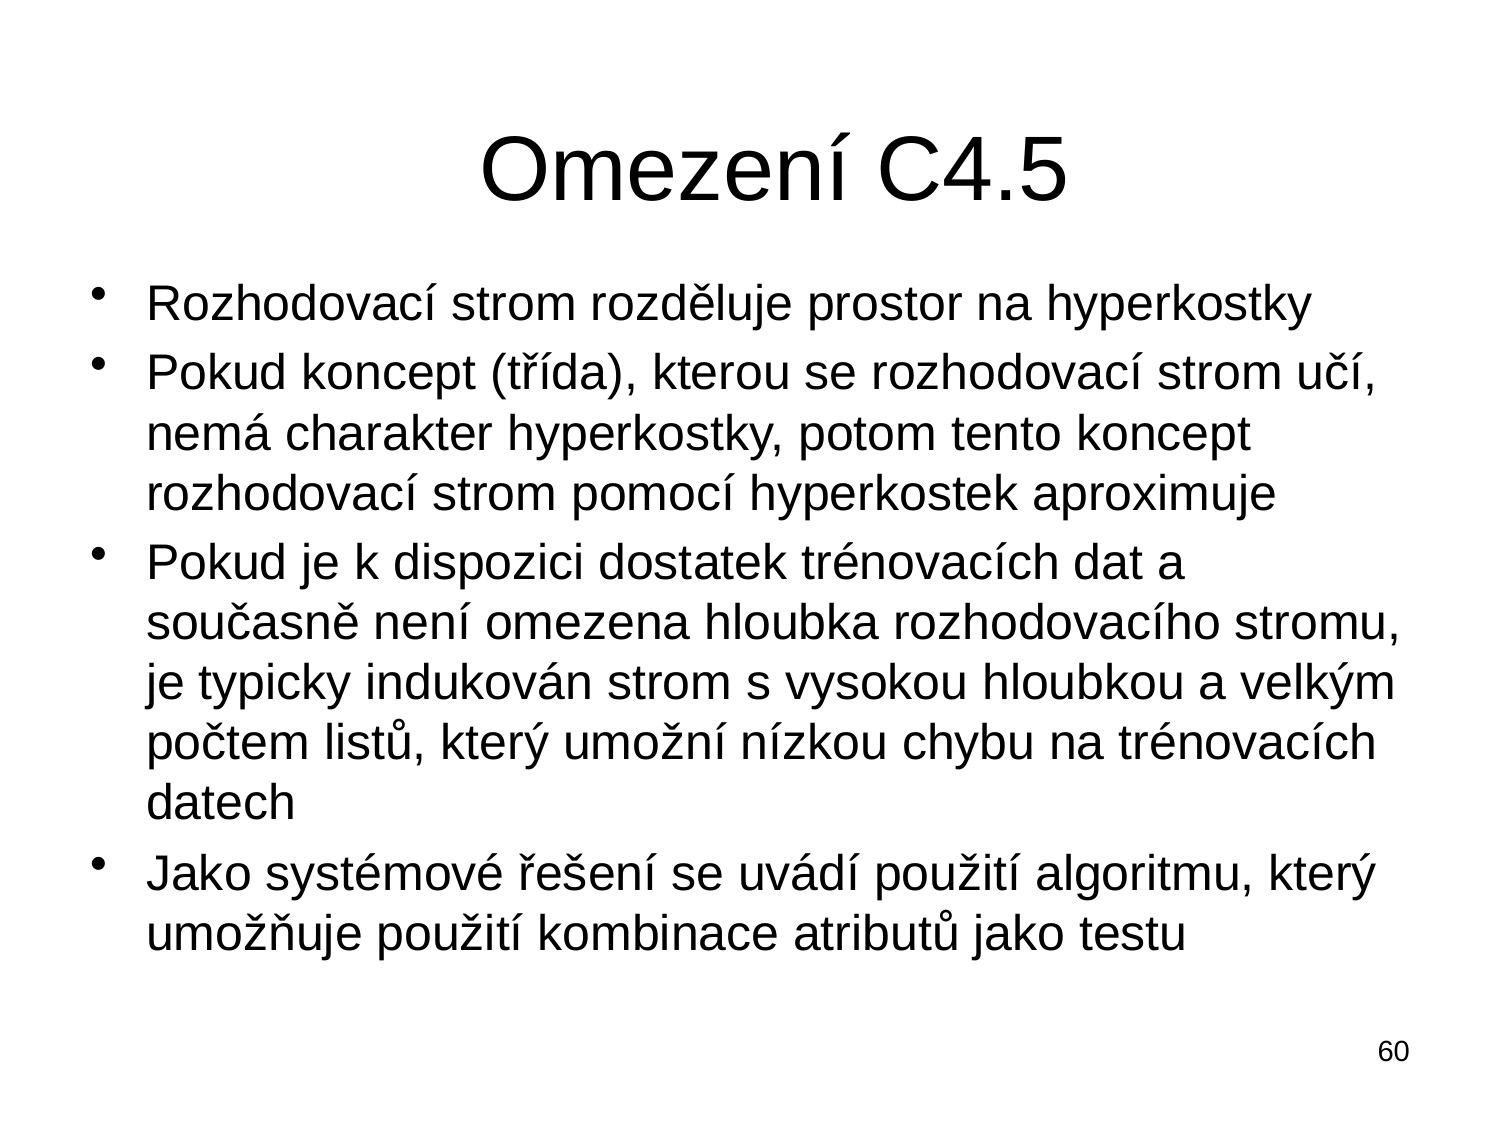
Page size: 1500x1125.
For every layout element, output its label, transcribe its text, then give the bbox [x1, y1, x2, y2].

list Rozhodovací strom rozděluje prostor na hyperkostky Pokud koncept (třída), kterou se rozhodovací strom učí, nemá charakter hyperkostky, potom tento koncept rozhodovací strom pomocí hyperkostek aproximuje Pokud je k dispozici dostatek trénovacích dat a současně není omezena hloubka rozhodovacího stromu, je typicky indukován strom s vysokou hloubkou a velkým počtem listů, který umožní nízkou chybu na trénovacích datech Jako systémové řešení se uvádí použití algoritmu, který umožňuje použití kombinace atributů jako testu [74, 262, 1426, 1006]
text_box Omezení C4.5 [99, 70, 1450, 258]
slide_number 60 [1074, 1024, 1426, 1103]
